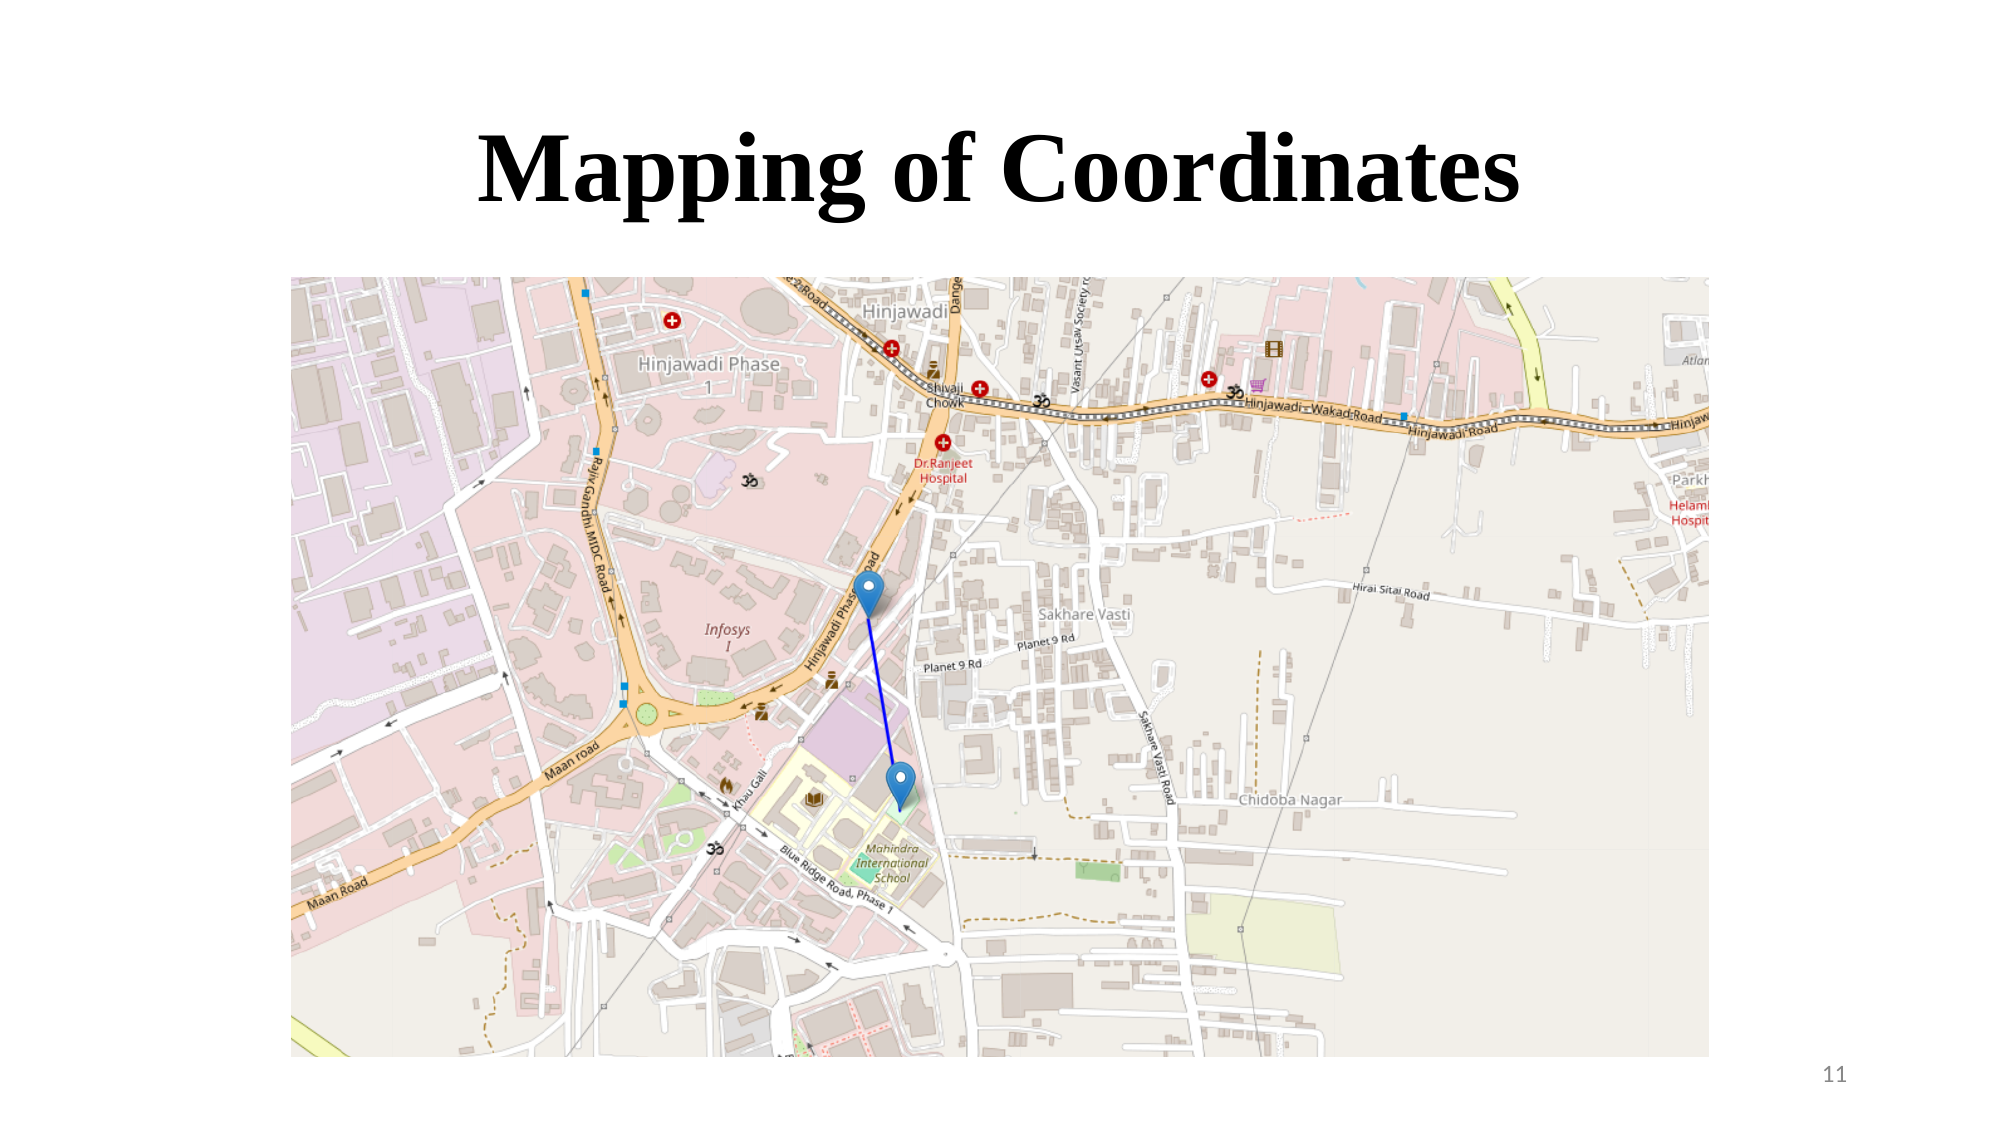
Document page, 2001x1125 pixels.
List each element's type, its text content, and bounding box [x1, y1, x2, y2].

picture [291, 277, 1709, 1057]
title Mapping of Coordinates [137, 59, 1863, 278]
slide_number ‹#› [1412, 1042, 1863, 1103]
